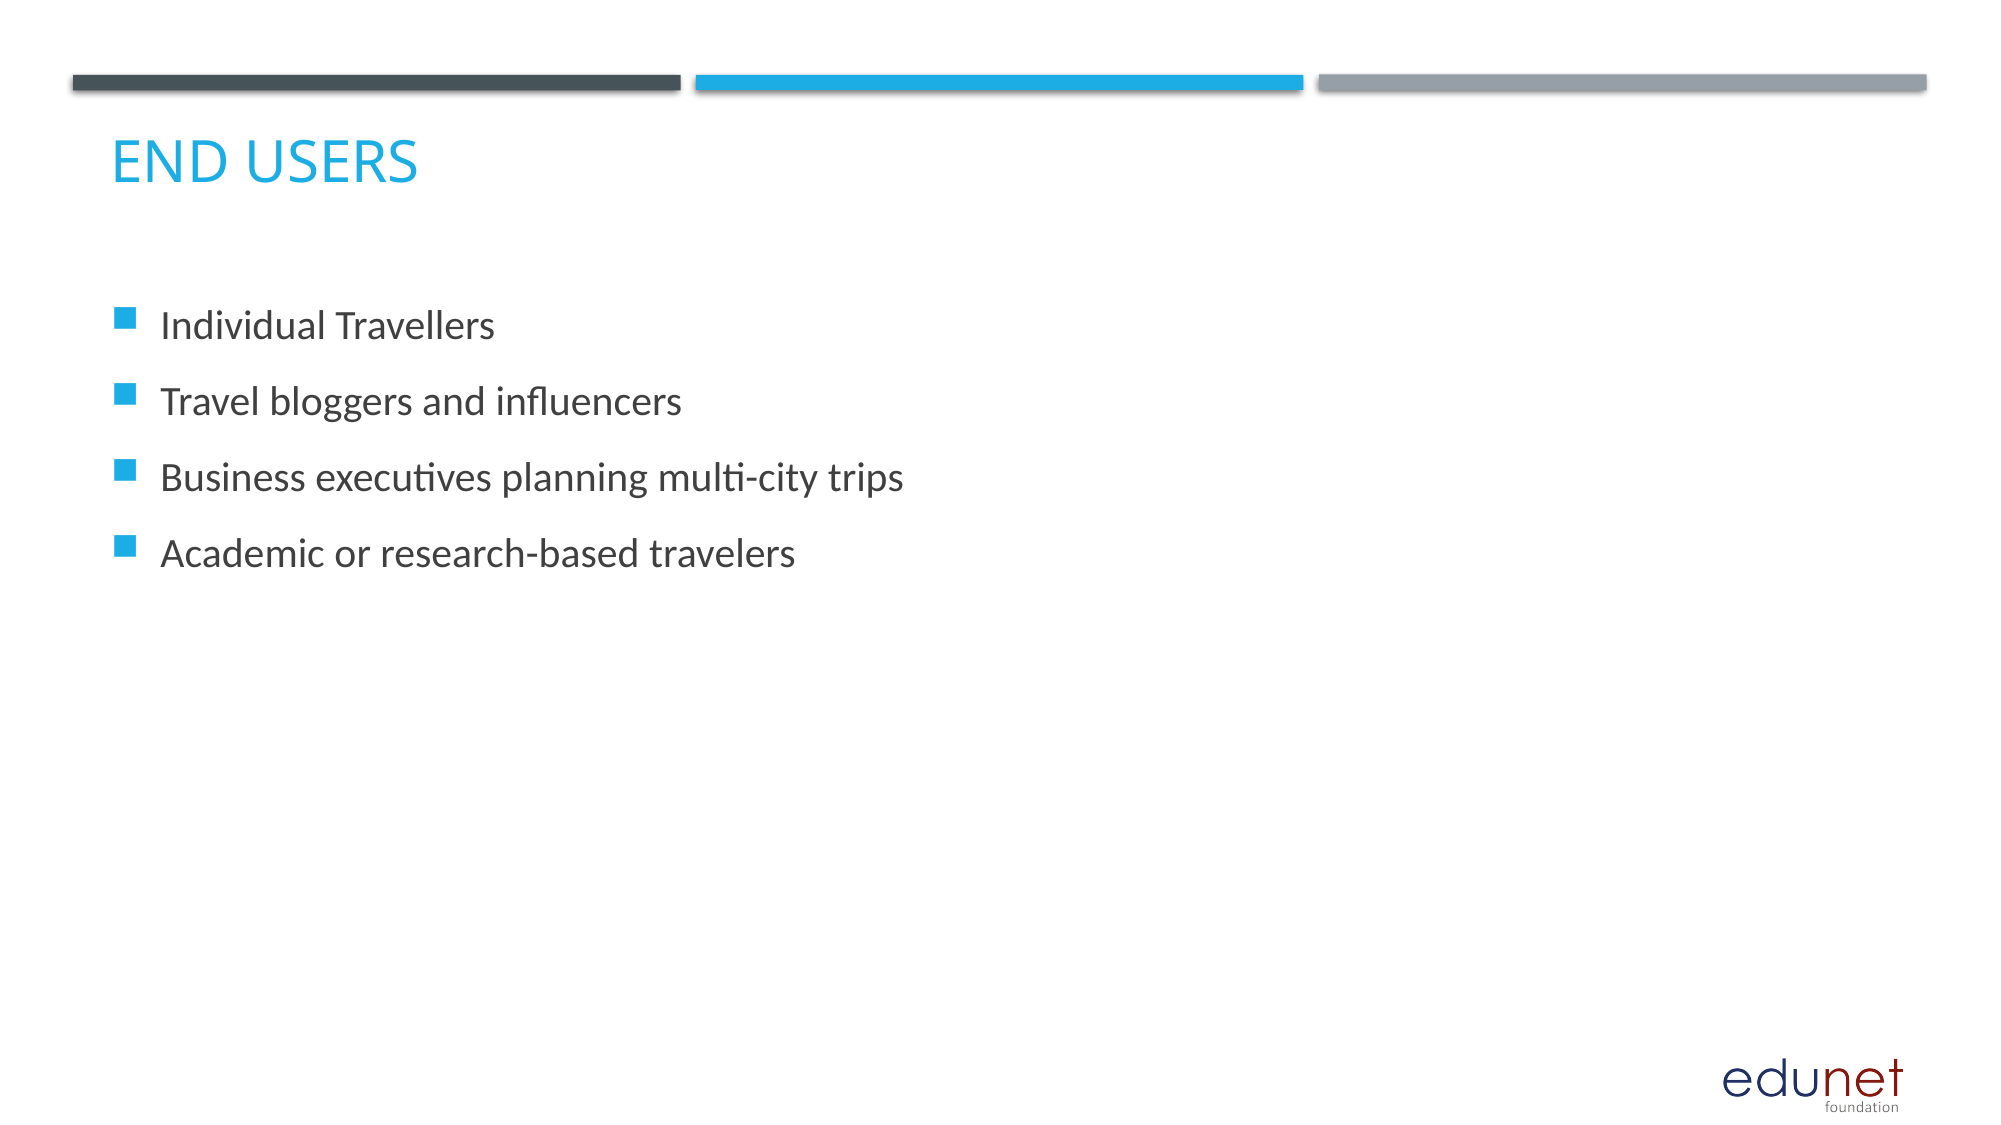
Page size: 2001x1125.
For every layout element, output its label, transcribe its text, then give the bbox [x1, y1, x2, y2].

list Individual Travellers Travel bloggers and influencers Business executives planning multi-city trips Academic or research-based travelers [95, 51, 1905, 818]
picture [1719, 1056, 1905, 1116]
